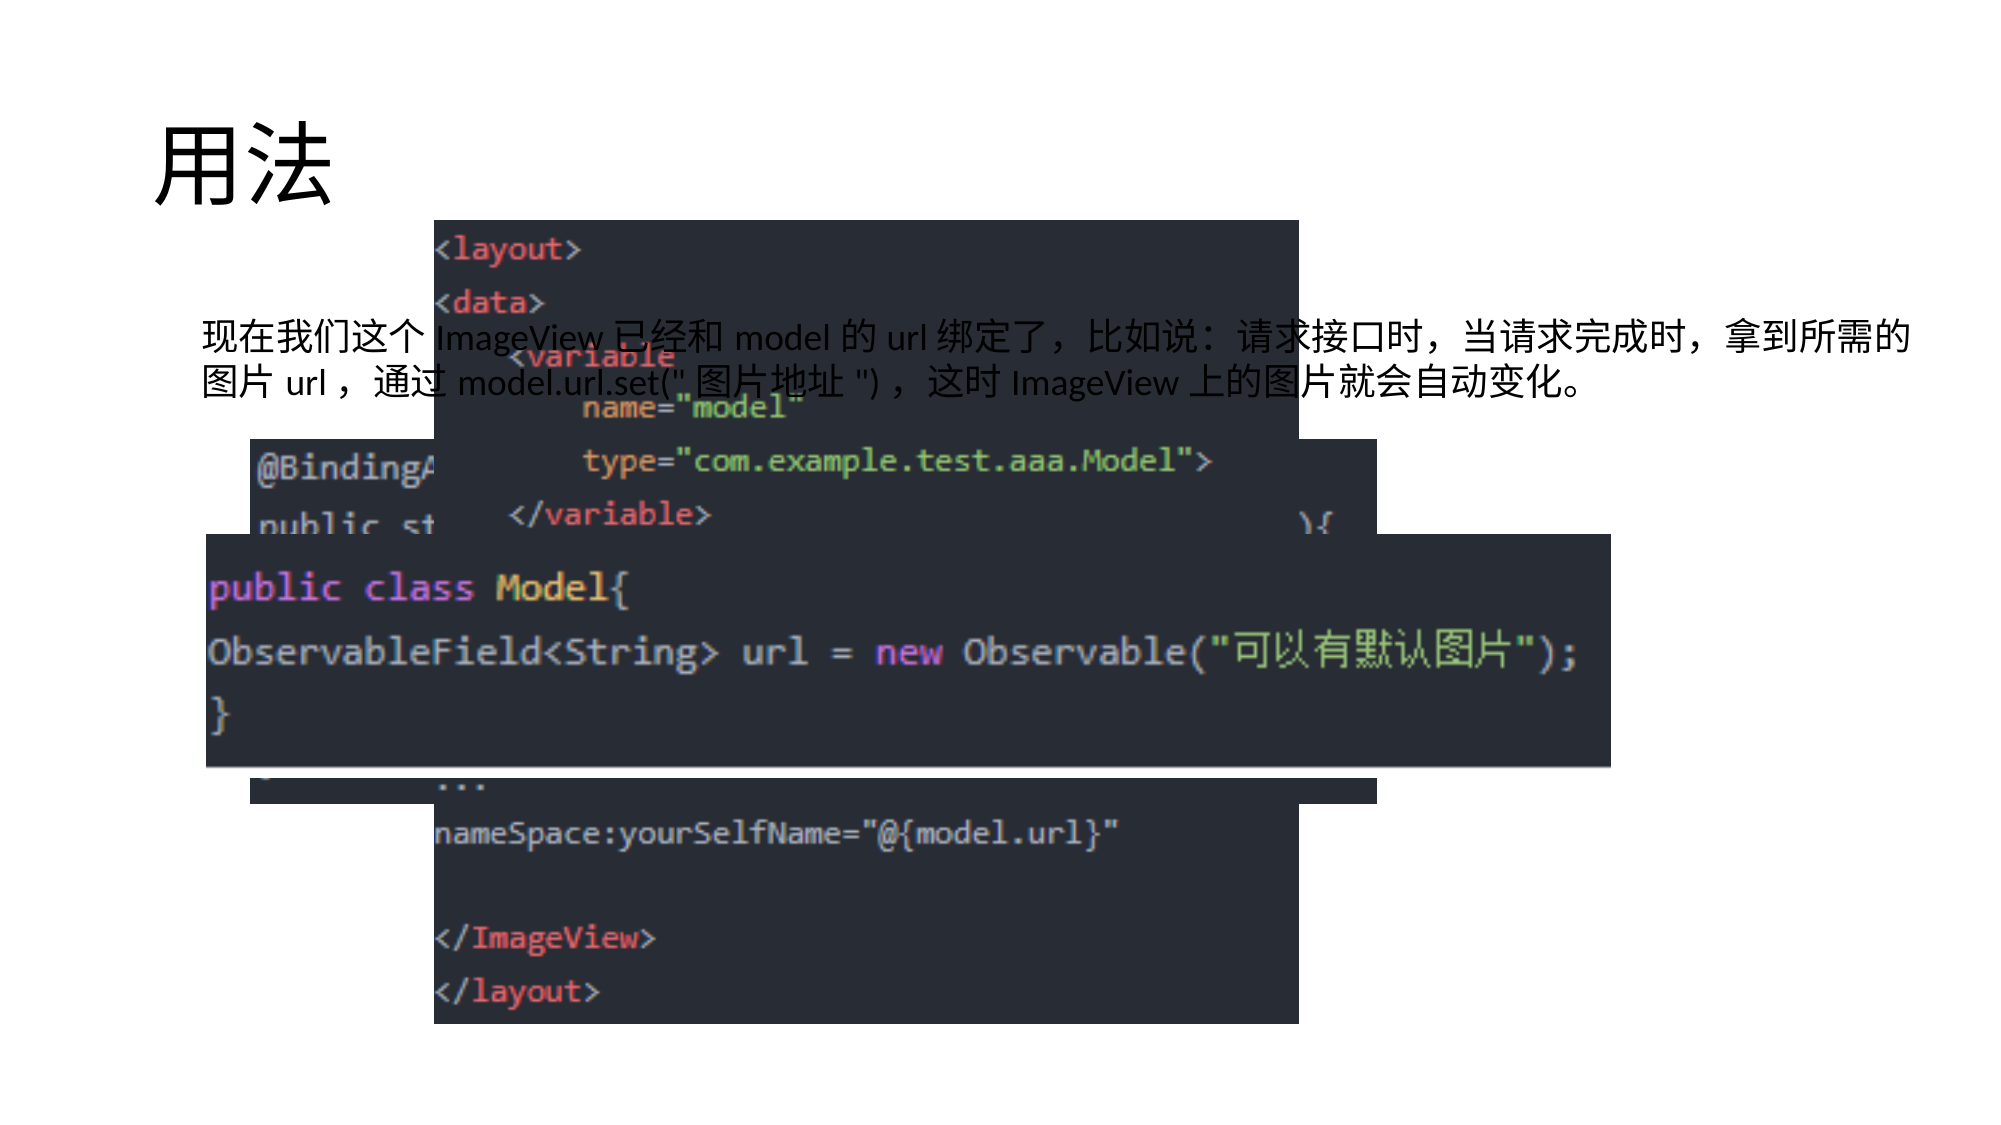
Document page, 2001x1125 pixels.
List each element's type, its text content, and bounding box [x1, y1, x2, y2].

text_box 现在我们这个ImageView已经和model的url绑定了，比如说：请求接口时，当请求完成时，拿到所需的图片url，通过model.url.set("图片地址")，这时ImageView上的图片就会自动变化。 [186, 305, 434, 411]
picture [206, 220, 1611, 1024]
title 用法 [137, 59, 1863, 278]
text_box 现在我们这个ImageView已经和model的url绑定了，比如说：请求接口时，当请求完成时，拿到所需的图片url，通过model.url.set("图片地址")，这时ImageView上的图片就会自动变化。 [1300, 305, 1936, 411]
